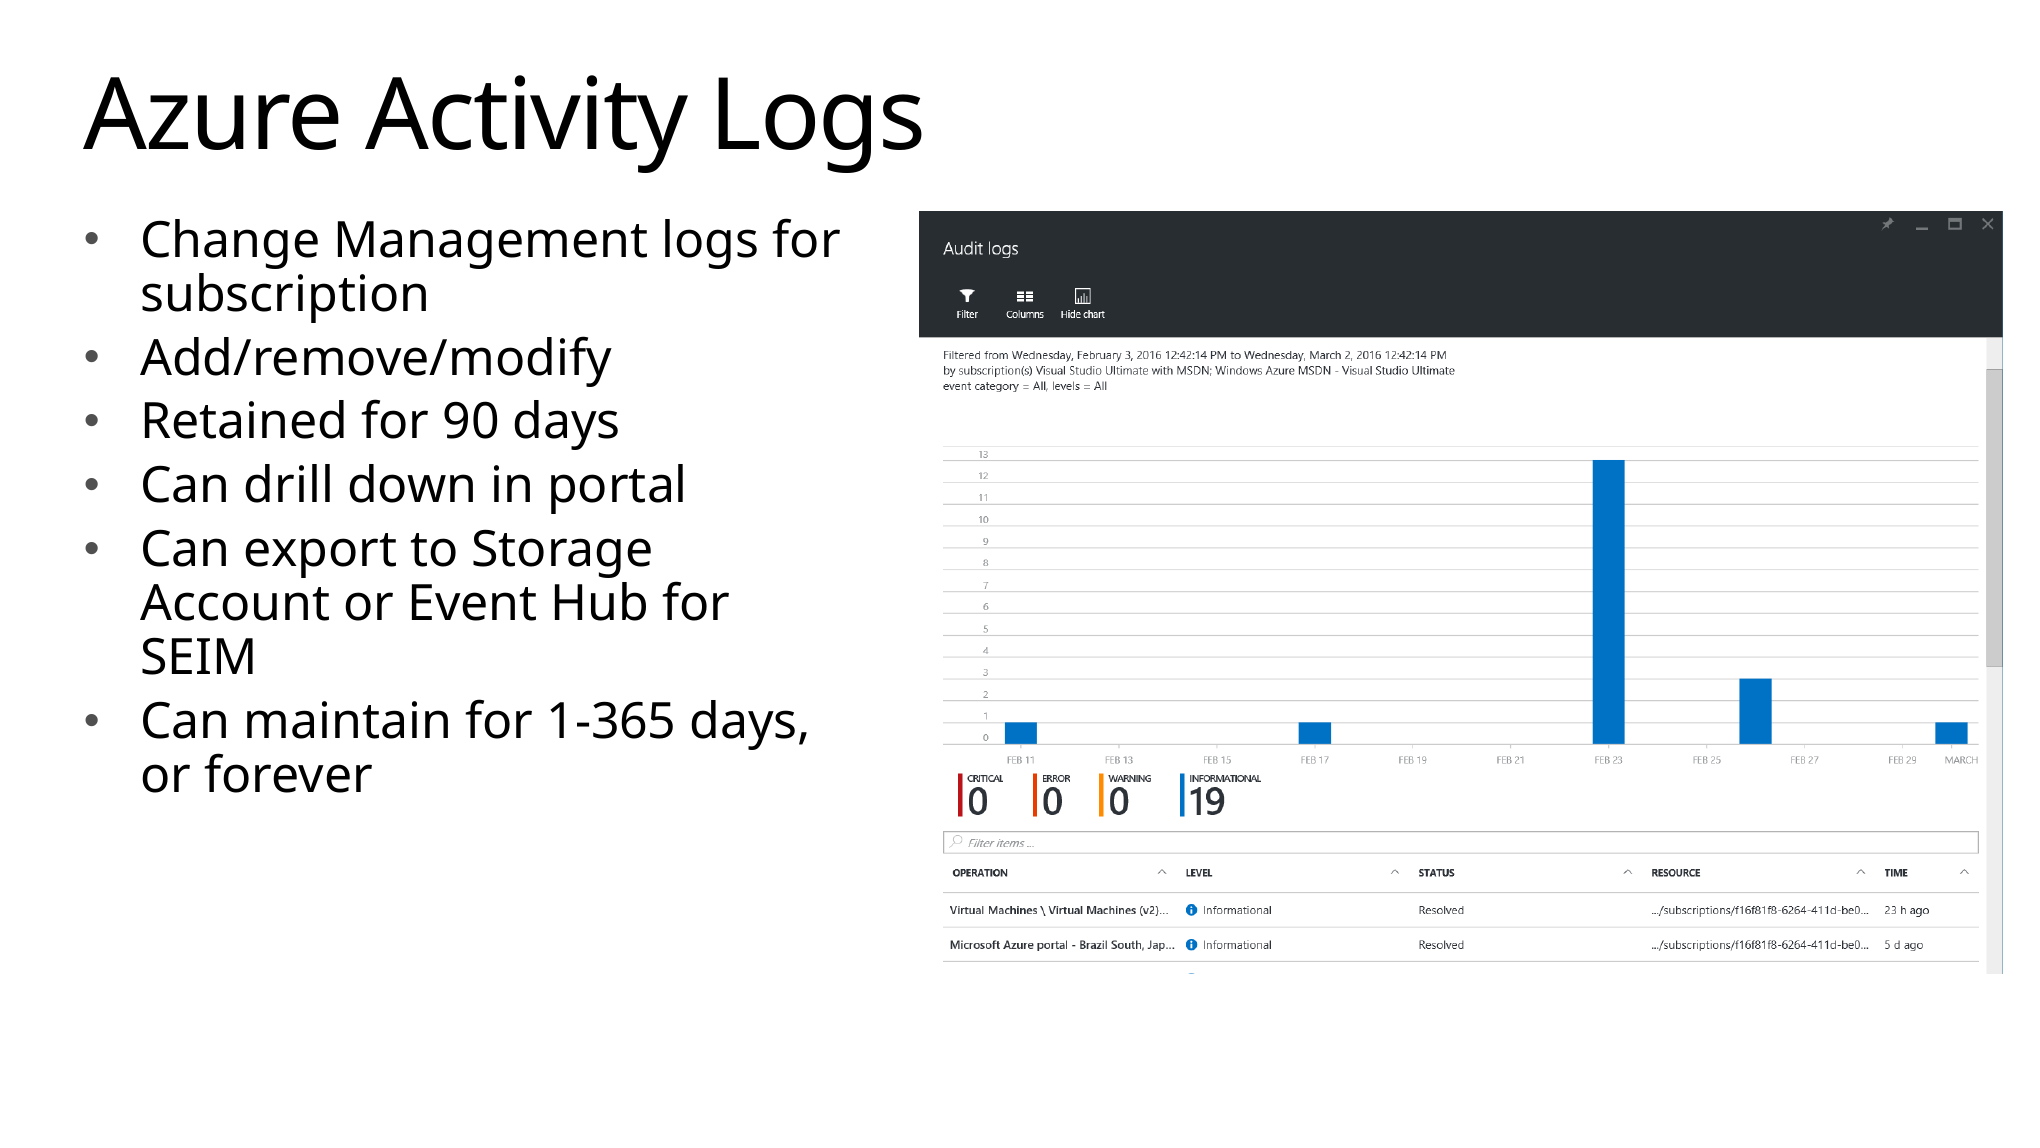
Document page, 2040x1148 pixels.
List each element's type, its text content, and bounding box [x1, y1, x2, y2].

list Change Management logs for subscription Add/remove/modify Retained for 90 days Can drill down in portal Can export to Storage Account or Event Hub for SEIM Can maintain for 1-365 days, or forever [60, 199, 870, 781]
picture [919, 210, 2004, 975]
title Azure Activity Logs [60, 48, 1980, 199]
